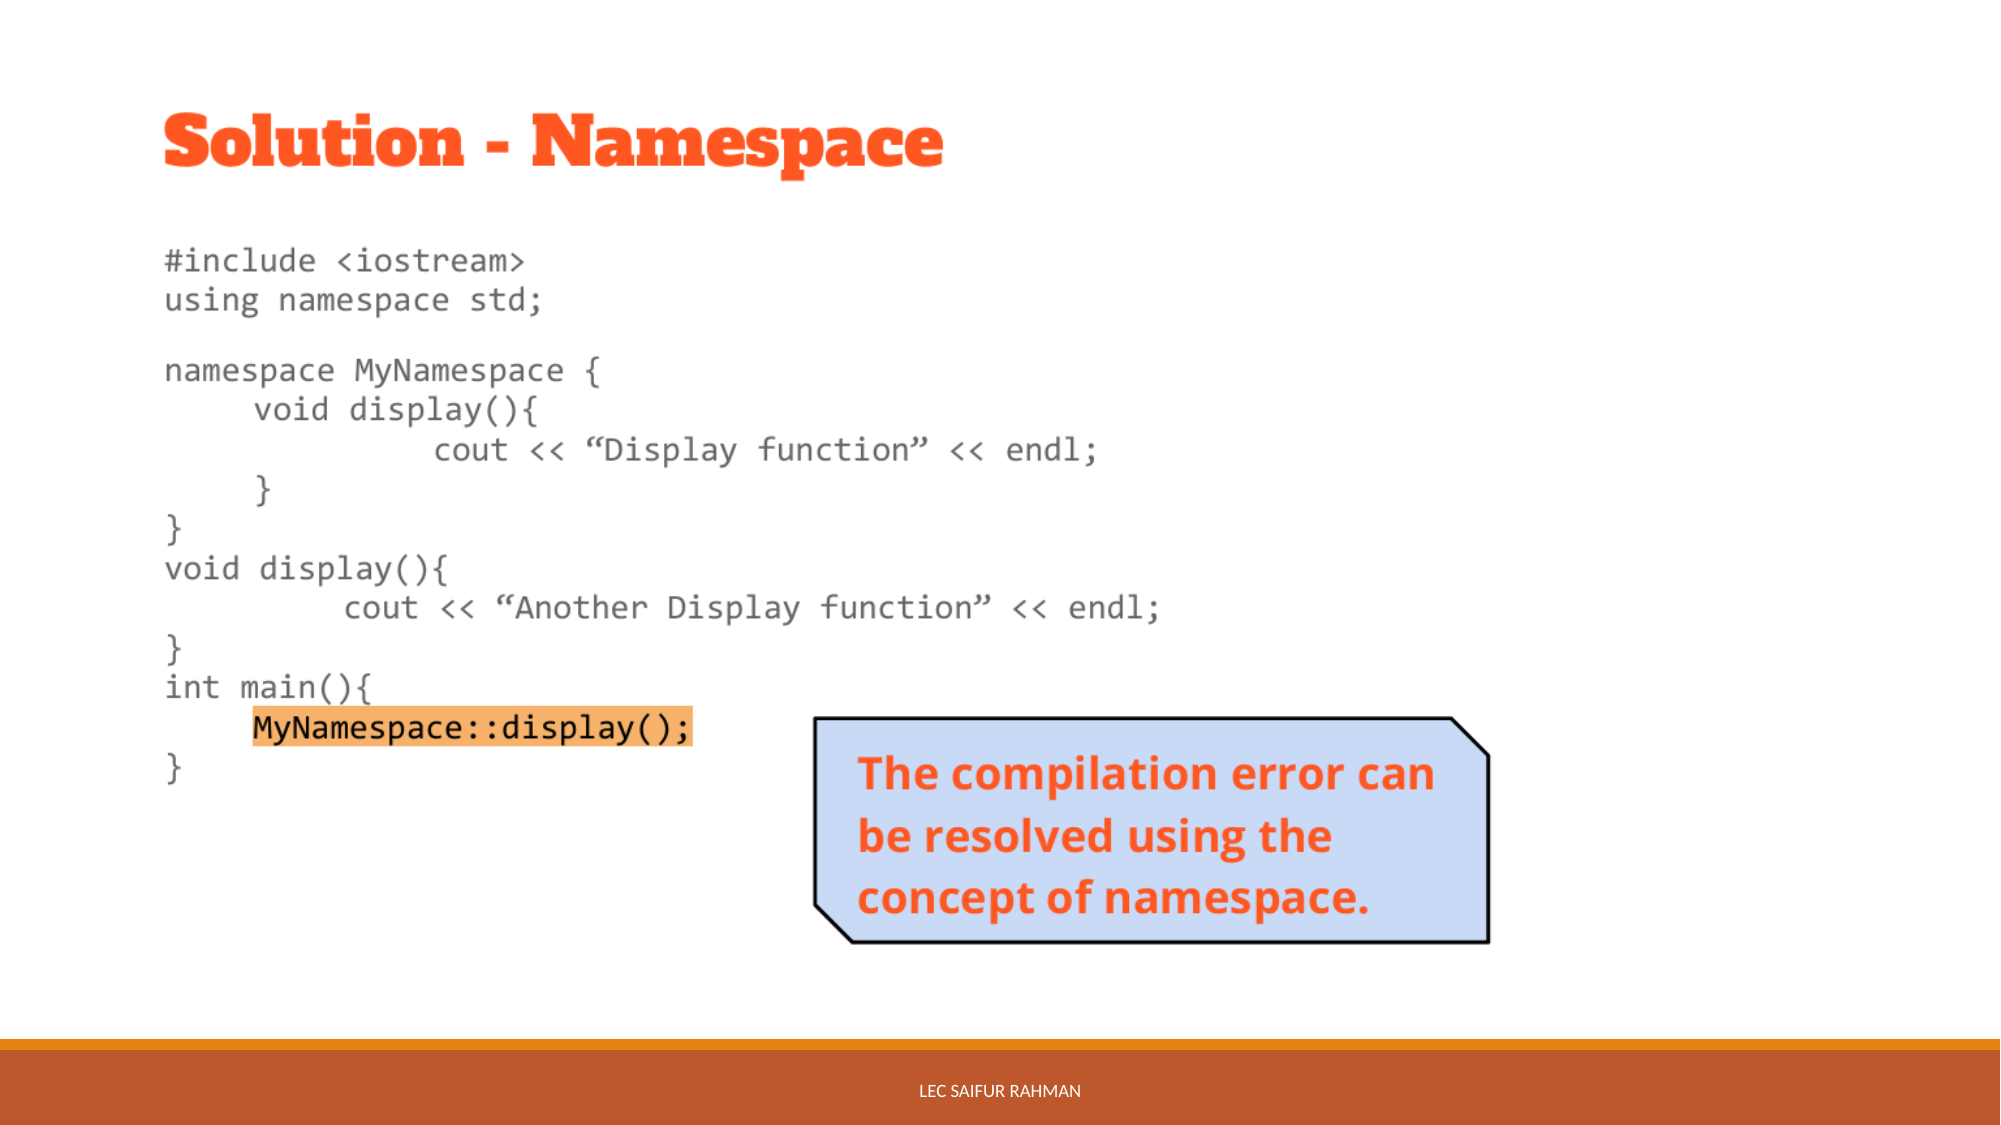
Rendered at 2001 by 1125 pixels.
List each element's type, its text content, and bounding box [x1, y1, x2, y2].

footer Lec Saifur rahman [604, 1059, 1396, 1120]
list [89, 0, 1873, 1006]
